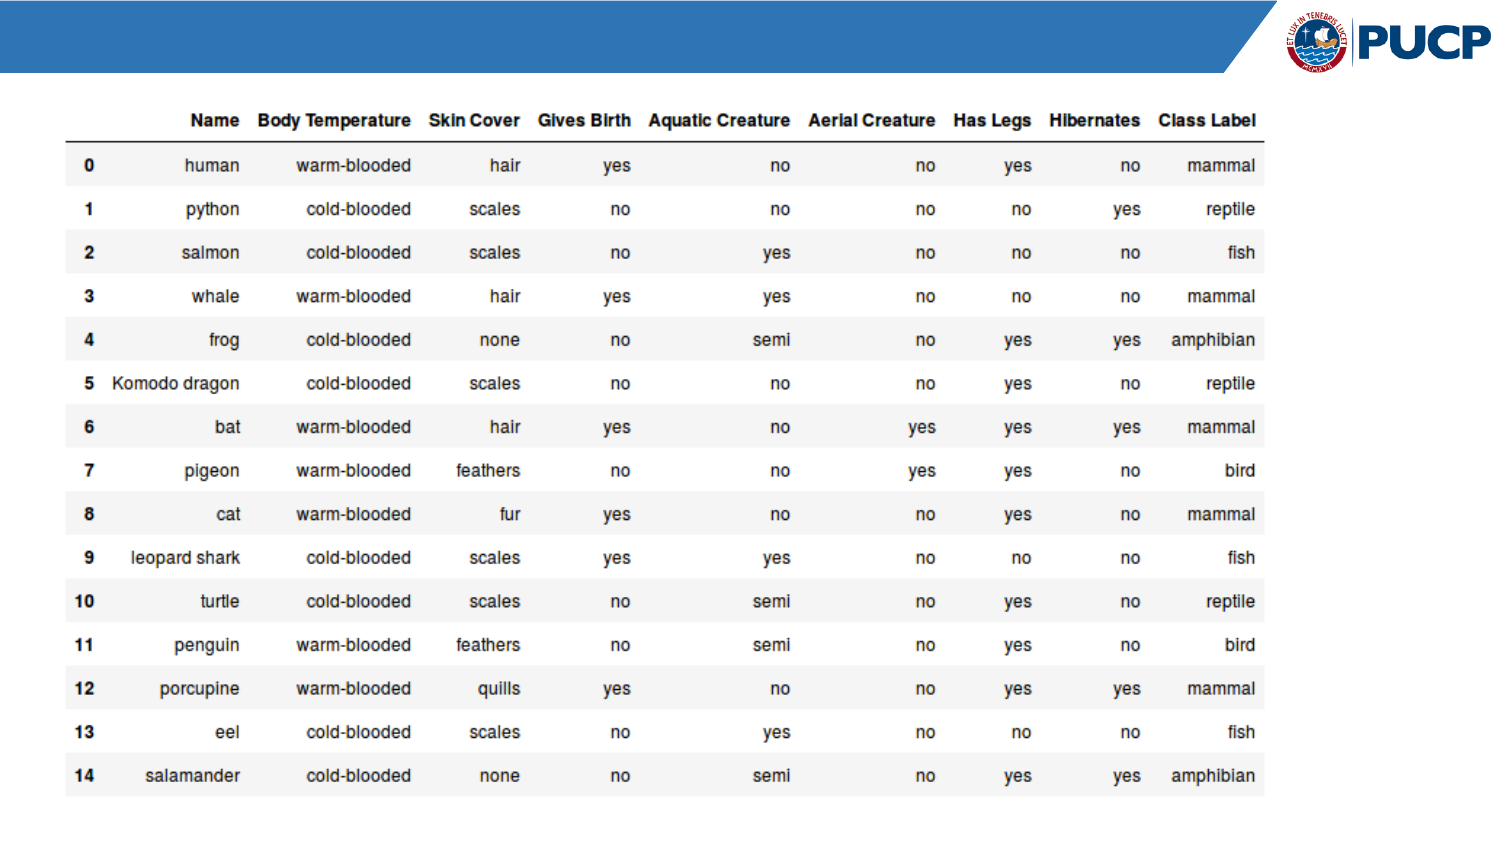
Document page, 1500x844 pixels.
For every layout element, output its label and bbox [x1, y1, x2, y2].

picture [1277, 0, 1500, 84]
picture [59, 102, 1269, 798]
